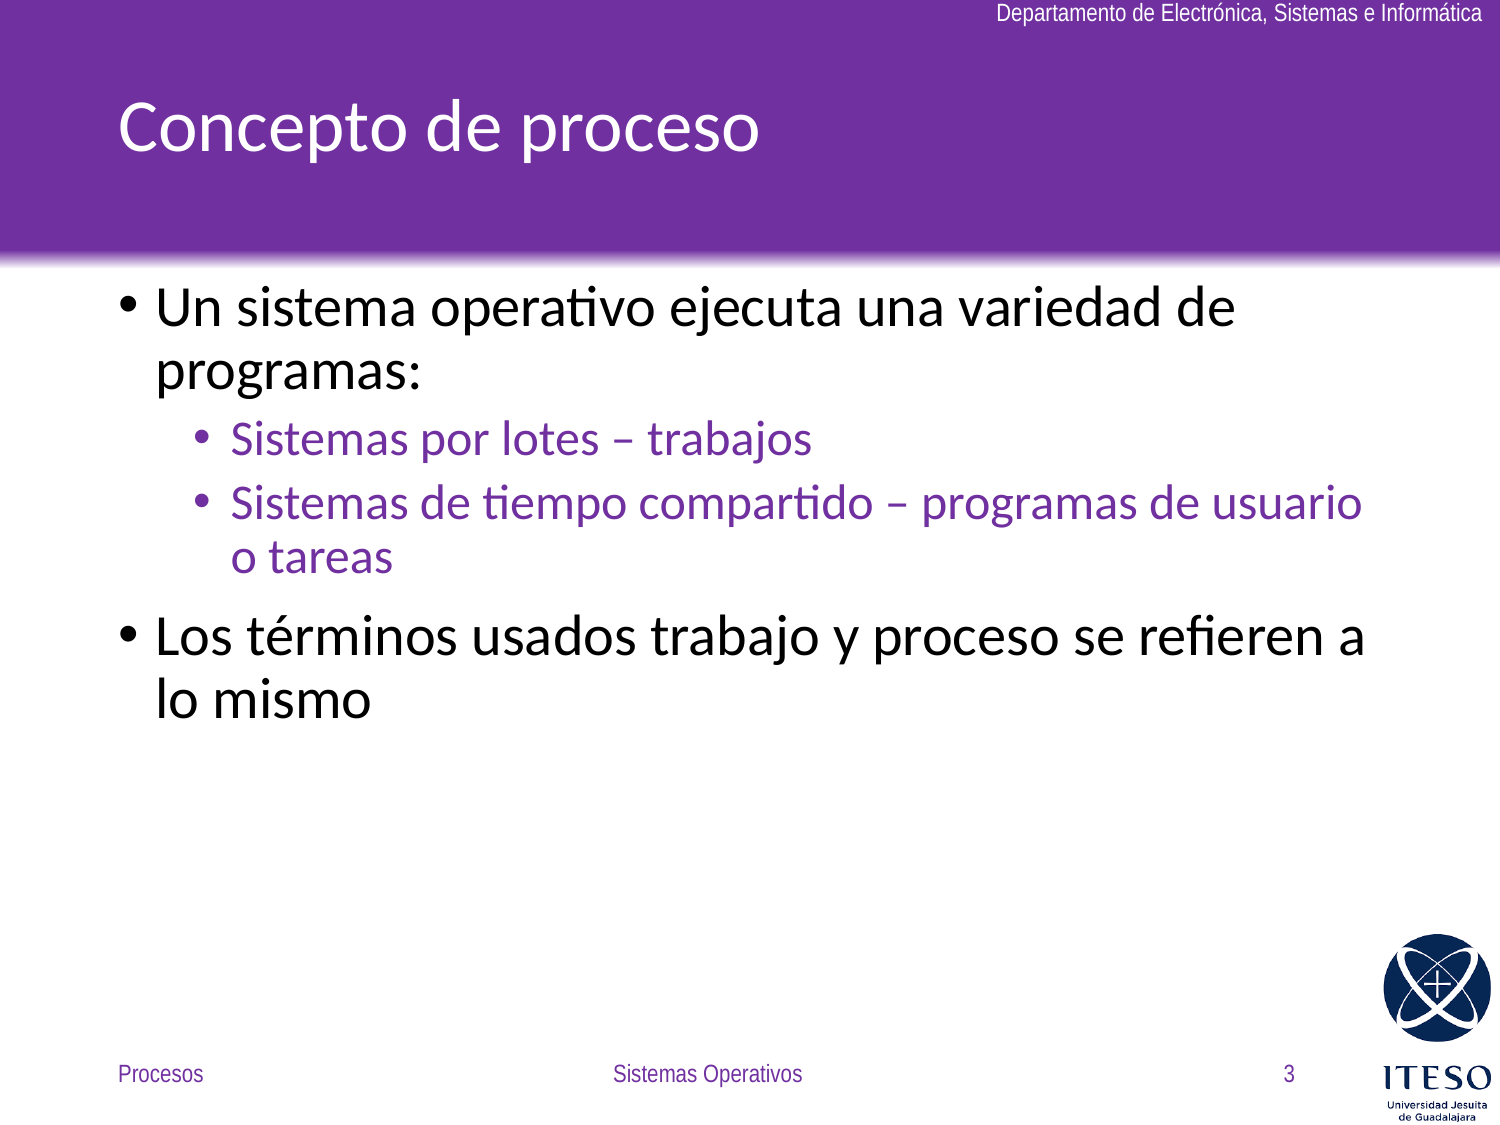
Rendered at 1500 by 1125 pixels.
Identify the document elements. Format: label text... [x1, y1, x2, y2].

footer Sistemas Operativos [454, 1042, 962, 1103]
title Concepto de proceso [103, 23, 1397, 232]
picture [1383, 934, 1491, 1122]
slide_number 3 [972, 1042, 1310, 1103]
slide_number Procesos [103, 1042, 441, 1103]
list Un sistema operativo ejecuta una variedad de programas: Sistemas por lotes – trabajos Sistemas de tiempo compartido – programas de usuario o tareas Los términos usados trabajo y proceso se refieren a lo mismo [103, 268, 1397, 1014]
